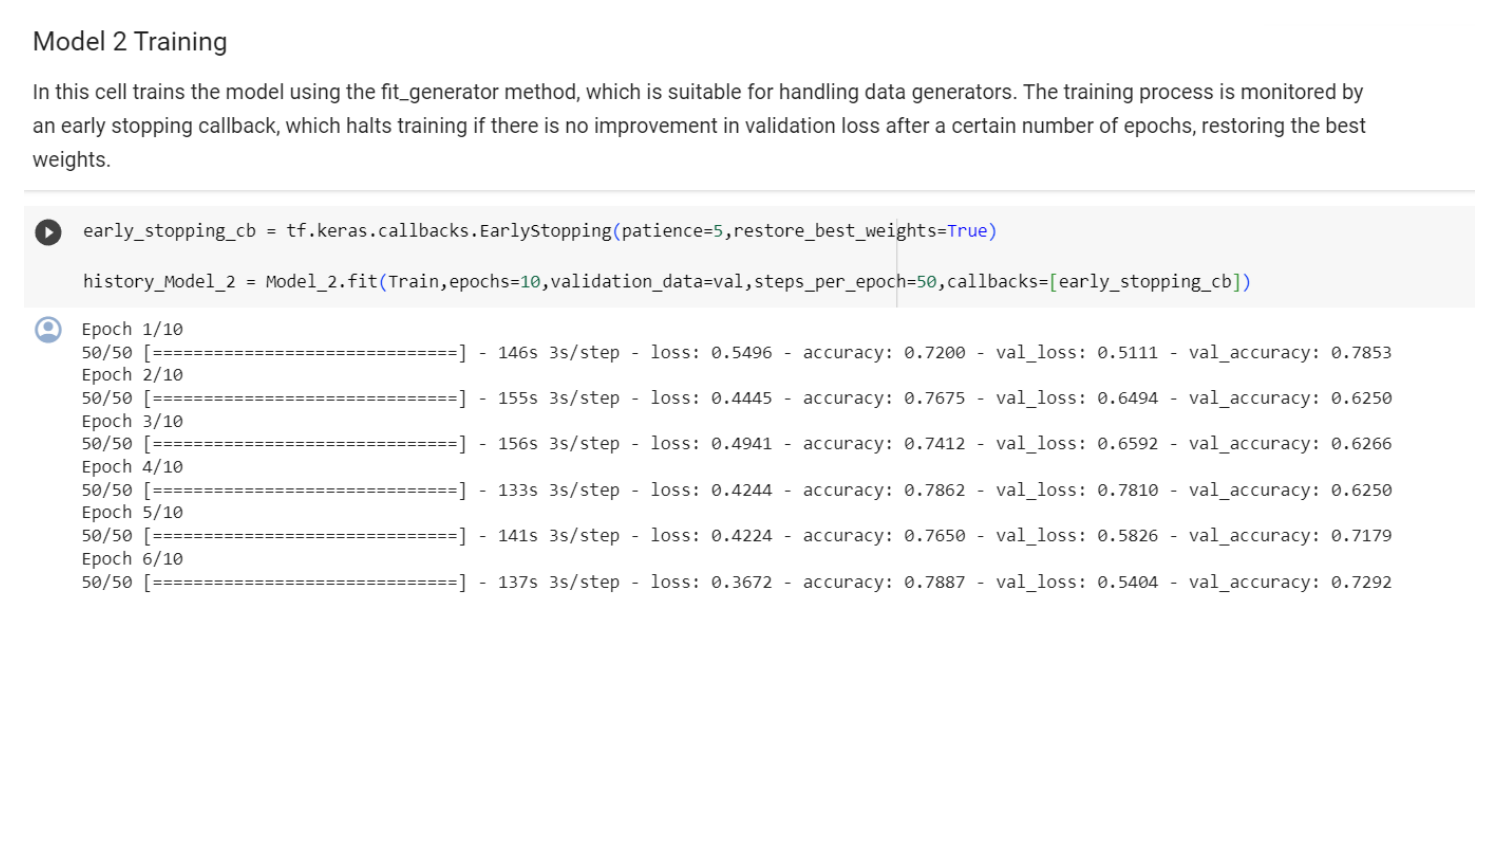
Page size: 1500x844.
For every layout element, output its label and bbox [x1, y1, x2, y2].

picture [24, 24, 1476, 608]
